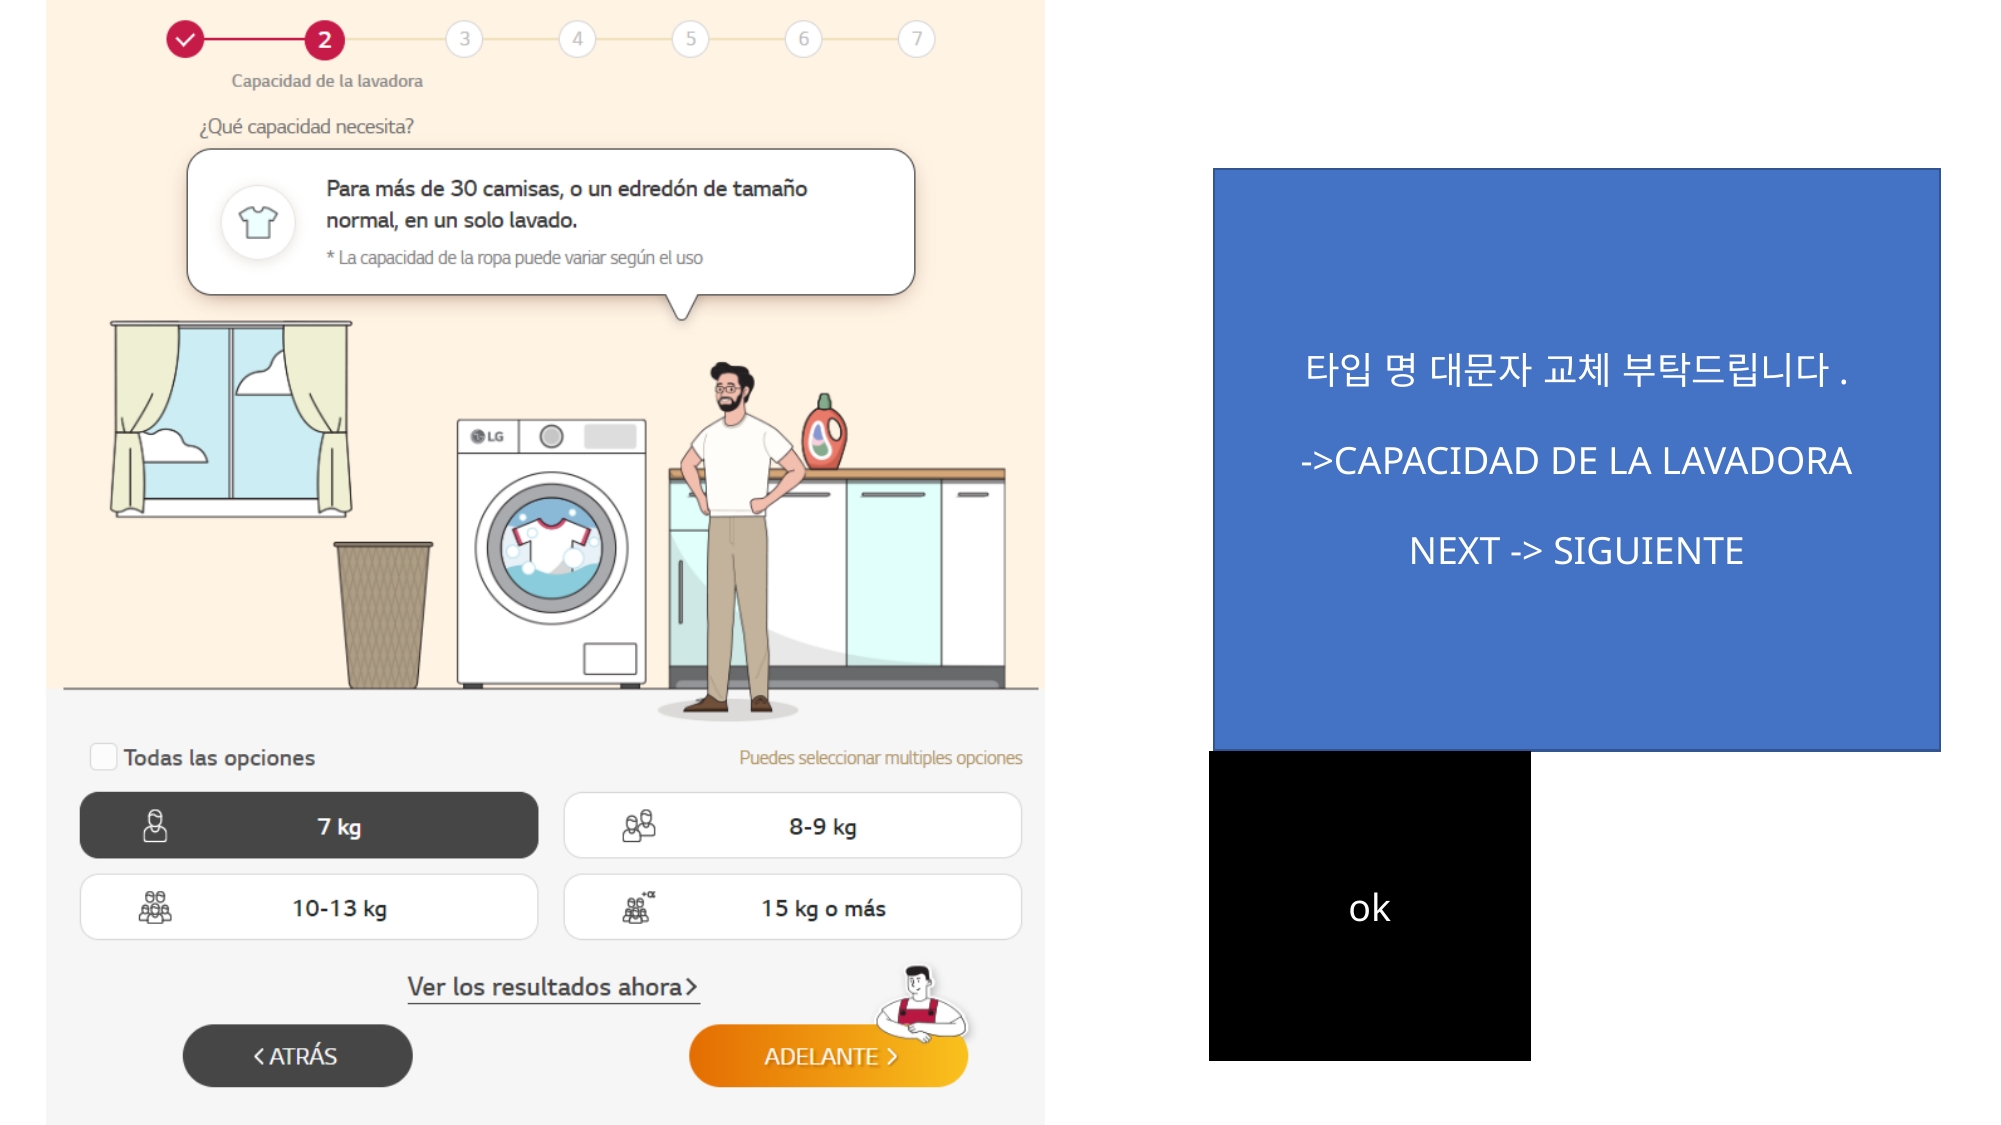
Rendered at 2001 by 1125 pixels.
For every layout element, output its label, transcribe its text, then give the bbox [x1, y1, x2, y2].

text_box 타입 명 대문자 교체 부탁드립니다. ->CAPACIDAD DE LA LAVADORA NEXT -> SIGUIENTE [1213, 168, 1941, 752]
text_box ok [1209, 751, 1531, 1061]
picture [46, 0, 1045, 1125]
